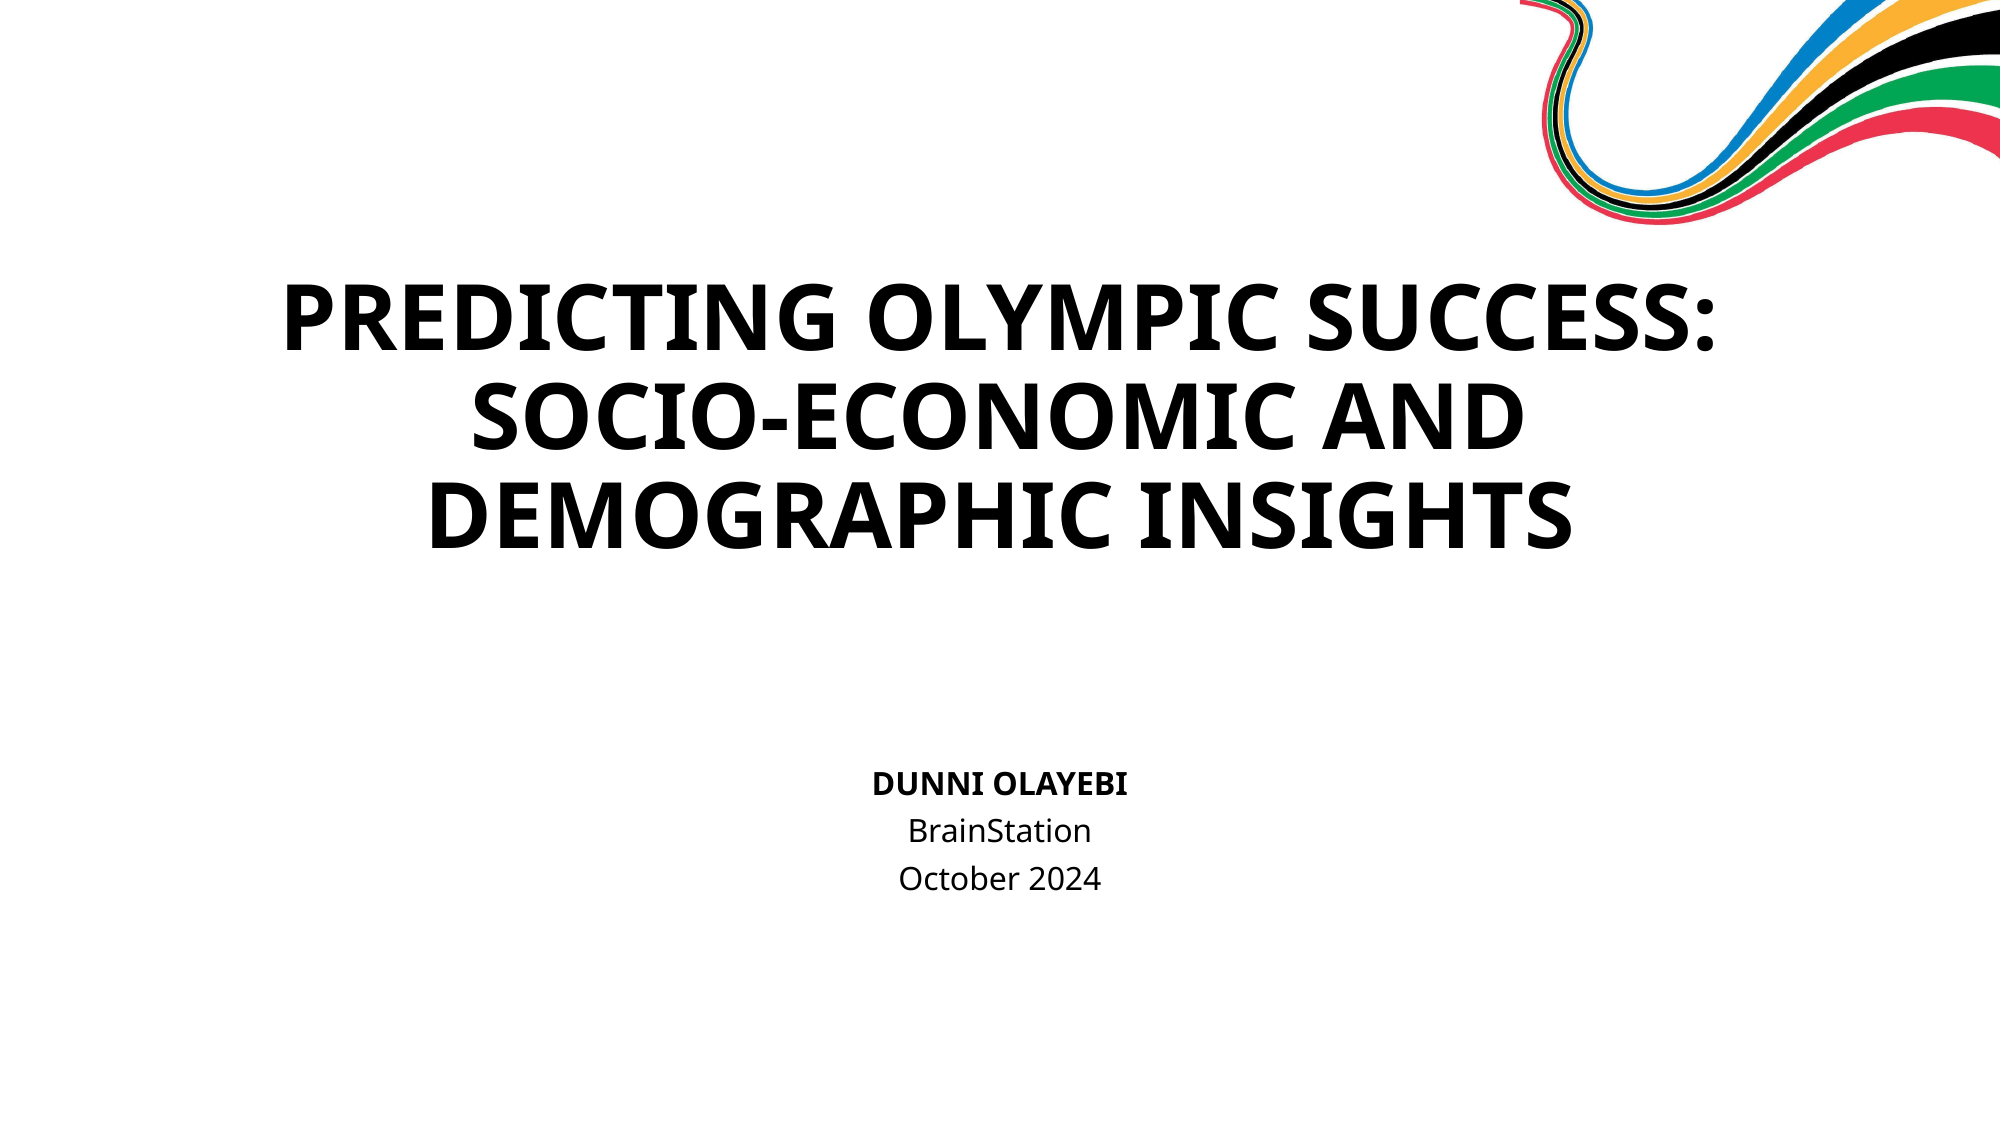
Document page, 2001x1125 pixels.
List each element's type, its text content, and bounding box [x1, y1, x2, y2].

picture [1519, 0, 2000, 227]
title PREDICTING OLYMPIC SUCCESS: SOCIO-ECONOMIC AND DEMOGRAPHIC INSIGHTS [249, 184, 1750, 576]
subtitle DUNNI OLAYEBI BrainStation October 2024 [249, 759, 1750, 907]
